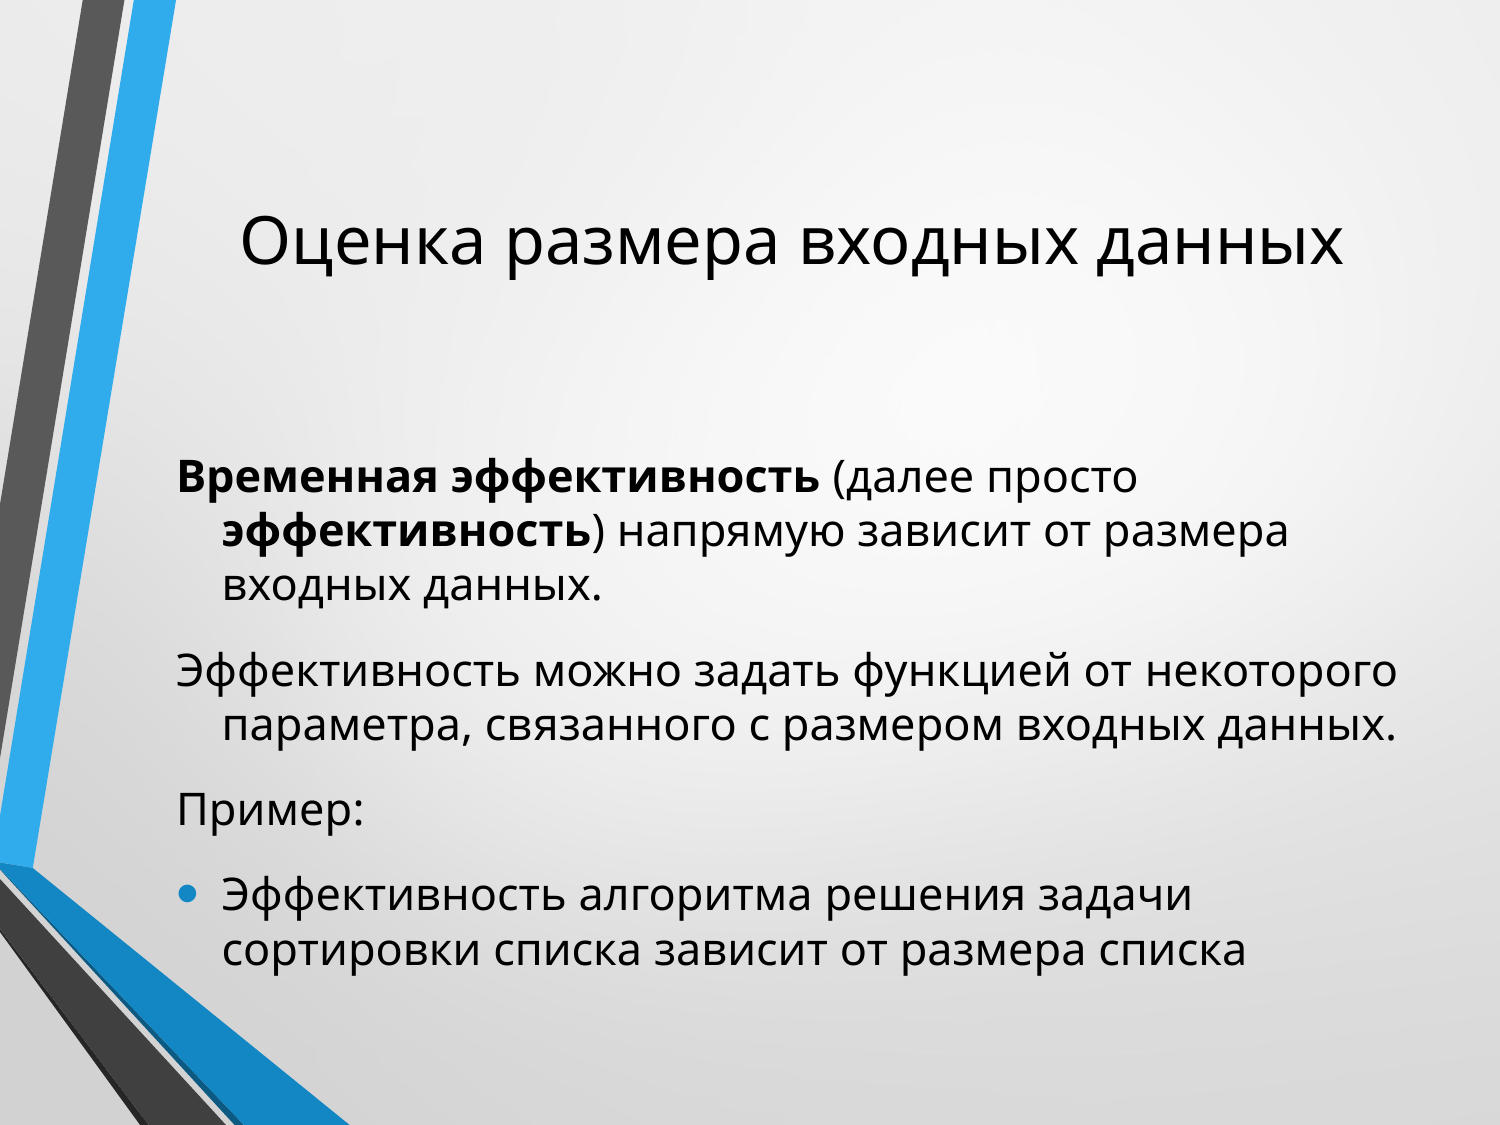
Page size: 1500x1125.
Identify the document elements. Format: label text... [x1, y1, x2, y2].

list Временная эффективность (далее просто эффективность) напрямую зависит от размера входных данных. Эффективность можно задать функцией от некоторого параметра, связанного с размером входных данных. Пример: Эффективность алгоритма решения задачи сортировки списка зависит от размера списка [161, 437, 1425, 985]
title Оценка размера входных данных [161, 75, 1425, 400]
